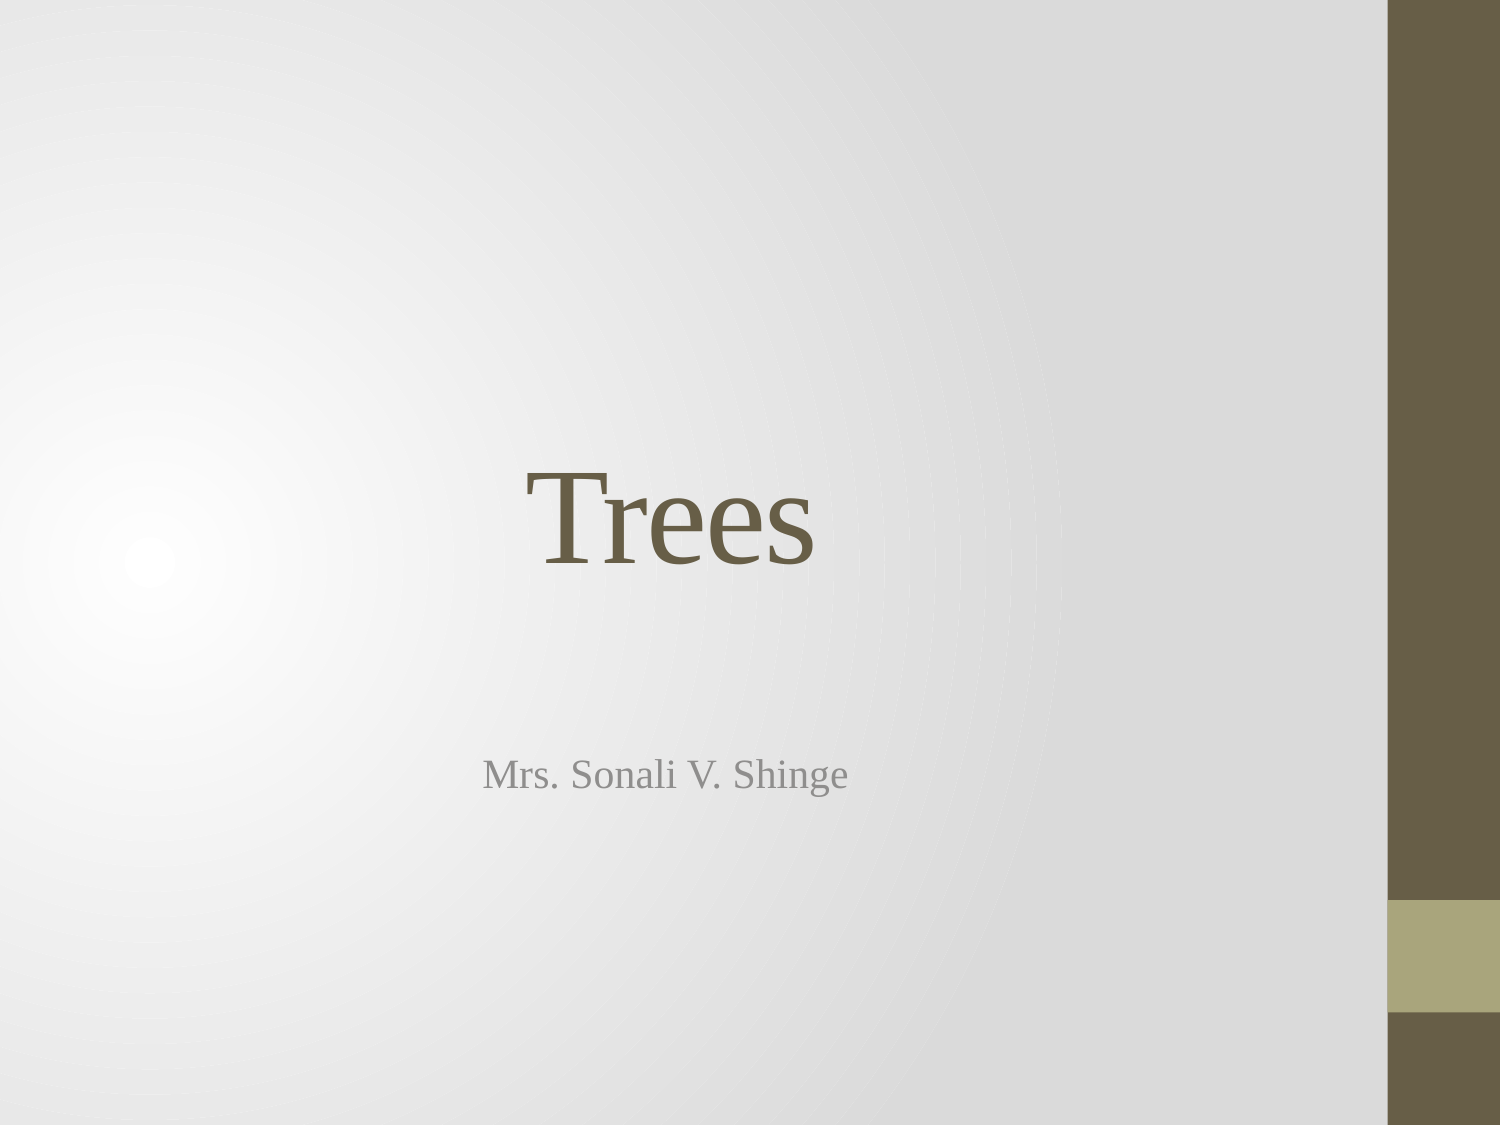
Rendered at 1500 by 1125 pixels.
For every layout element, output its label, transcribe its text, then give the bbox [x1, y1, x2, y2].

title Trees [53, 172, 1291, 599]
subtitle Mrs. Sonali V. Shinge [135, 739, 1196, 915]
